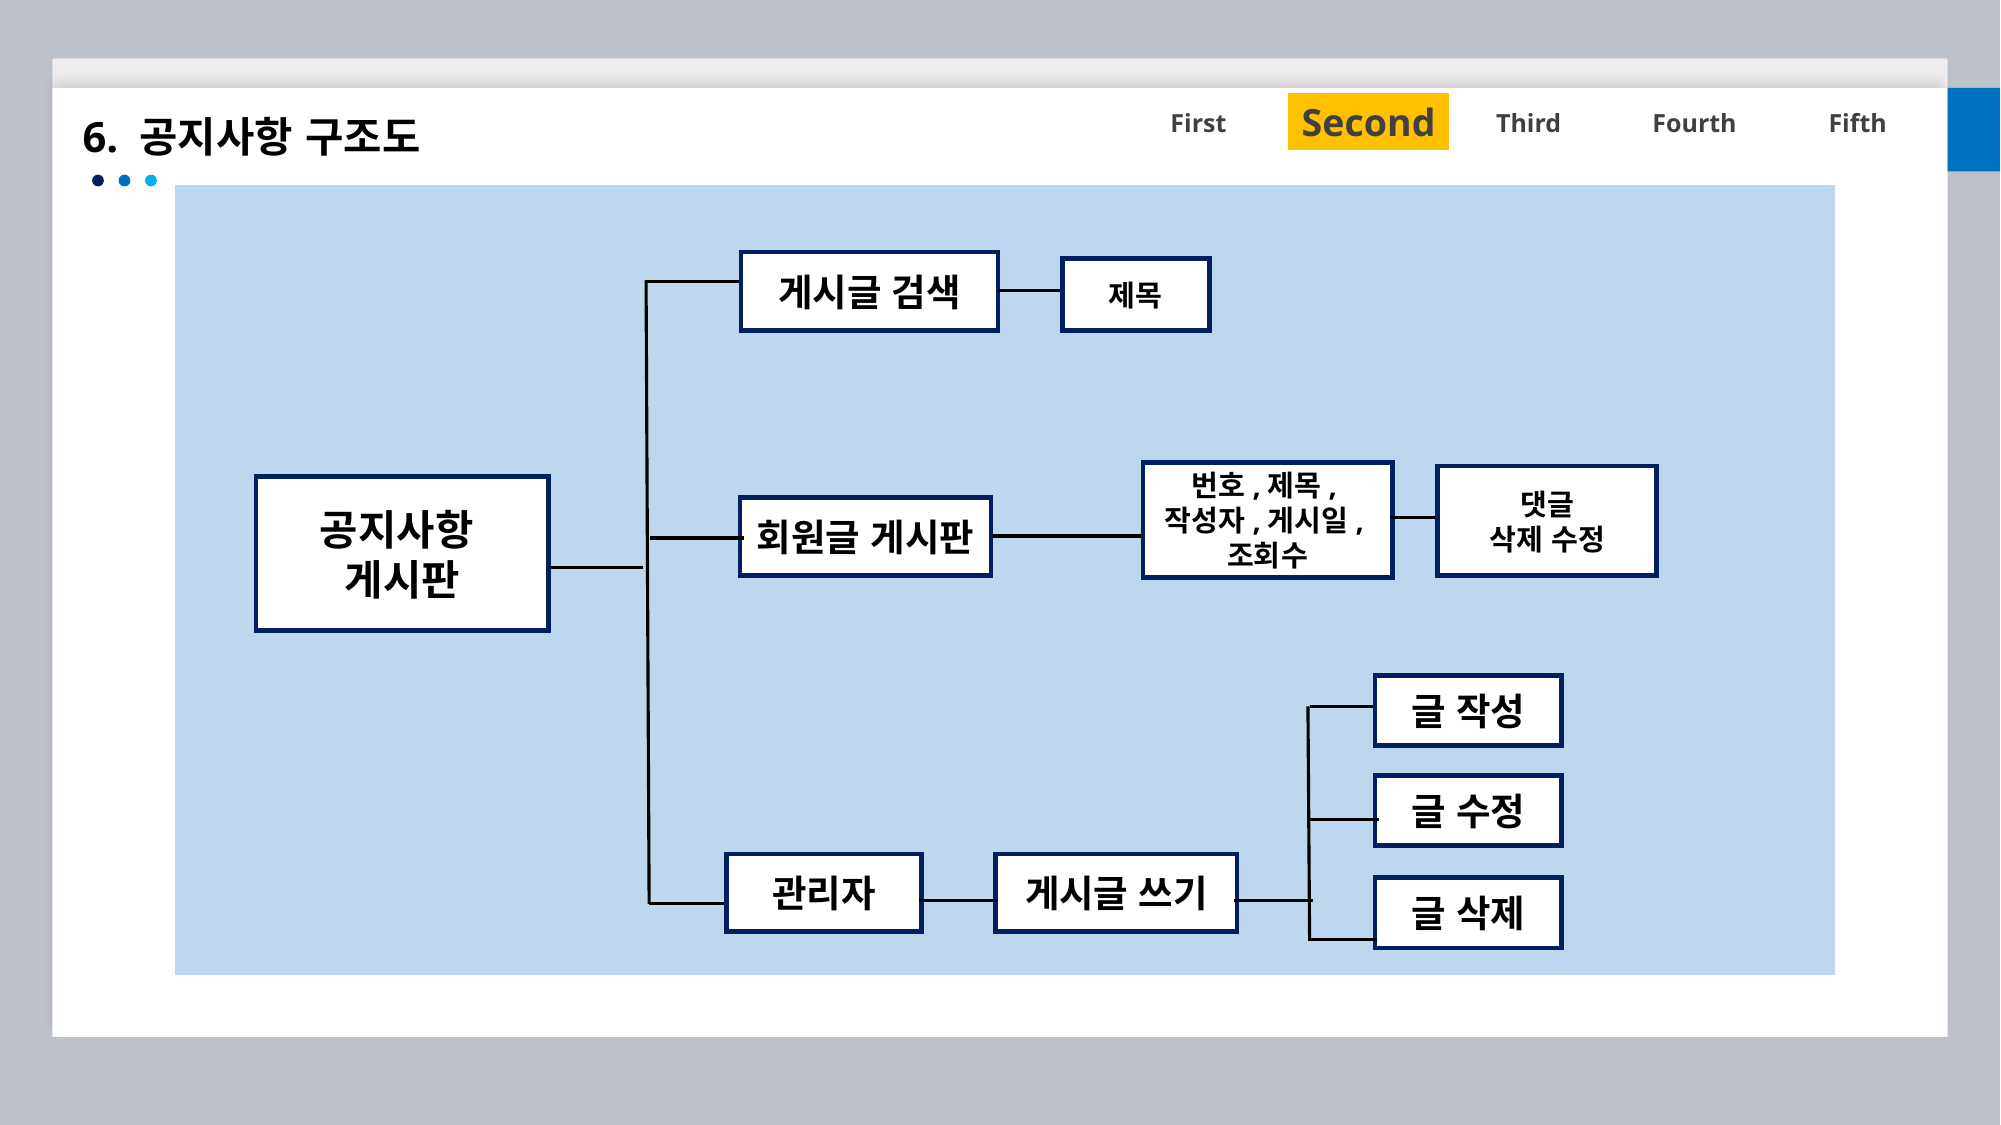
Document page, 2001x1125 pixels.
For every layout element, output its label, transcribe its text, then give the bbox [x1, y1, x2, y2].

text_box 번호,제목,작성자,게시일,조회수 [1142, 461, 1393, 578]
text_box Second [1285, 90, 1452, 153]
text_box 회원글 게시판 [739, 496, 992, 577]
text_box [1947, 87, 2000, 172]
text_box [646, 282, 650, 904]
text_box [143, 173, 158, 188]
text_box [117, 173, 132, 188]
text_box 댓글 삭제 수정 [1437, 465, 1658, 577]
text_box First [1149, 100, 1248, 145]
text_box 제목 [1061, 258, 1210, 332]
text_box Fifth [1813, 100, 1902, 145]
text_box 게시글 쓰기 [995, 853, 1238, 933]
text_box 관리자 [726, 853, 923, 933]
text_box [173, 183, 1837, 977]
text_box Third [1481, 100, 1576, 145]
text_box 공지사항 게시판 [255, 476, 550, 632]
text_box 글 수정 [1374, 774, 1563, 847]
text_box 글 작성 [1374, 674, 1563, 747]
text_box 게시글 검색 [740, 251, 999, 331]
text_box 글 삭제 [1374, 877, 1563, 949]
text_box [90, 173, 105, 188]
text_box 6. 공지사항 구조도 [67, 103, 436, 169]
text_box Fourth [1637, 100, 1752, 145]
